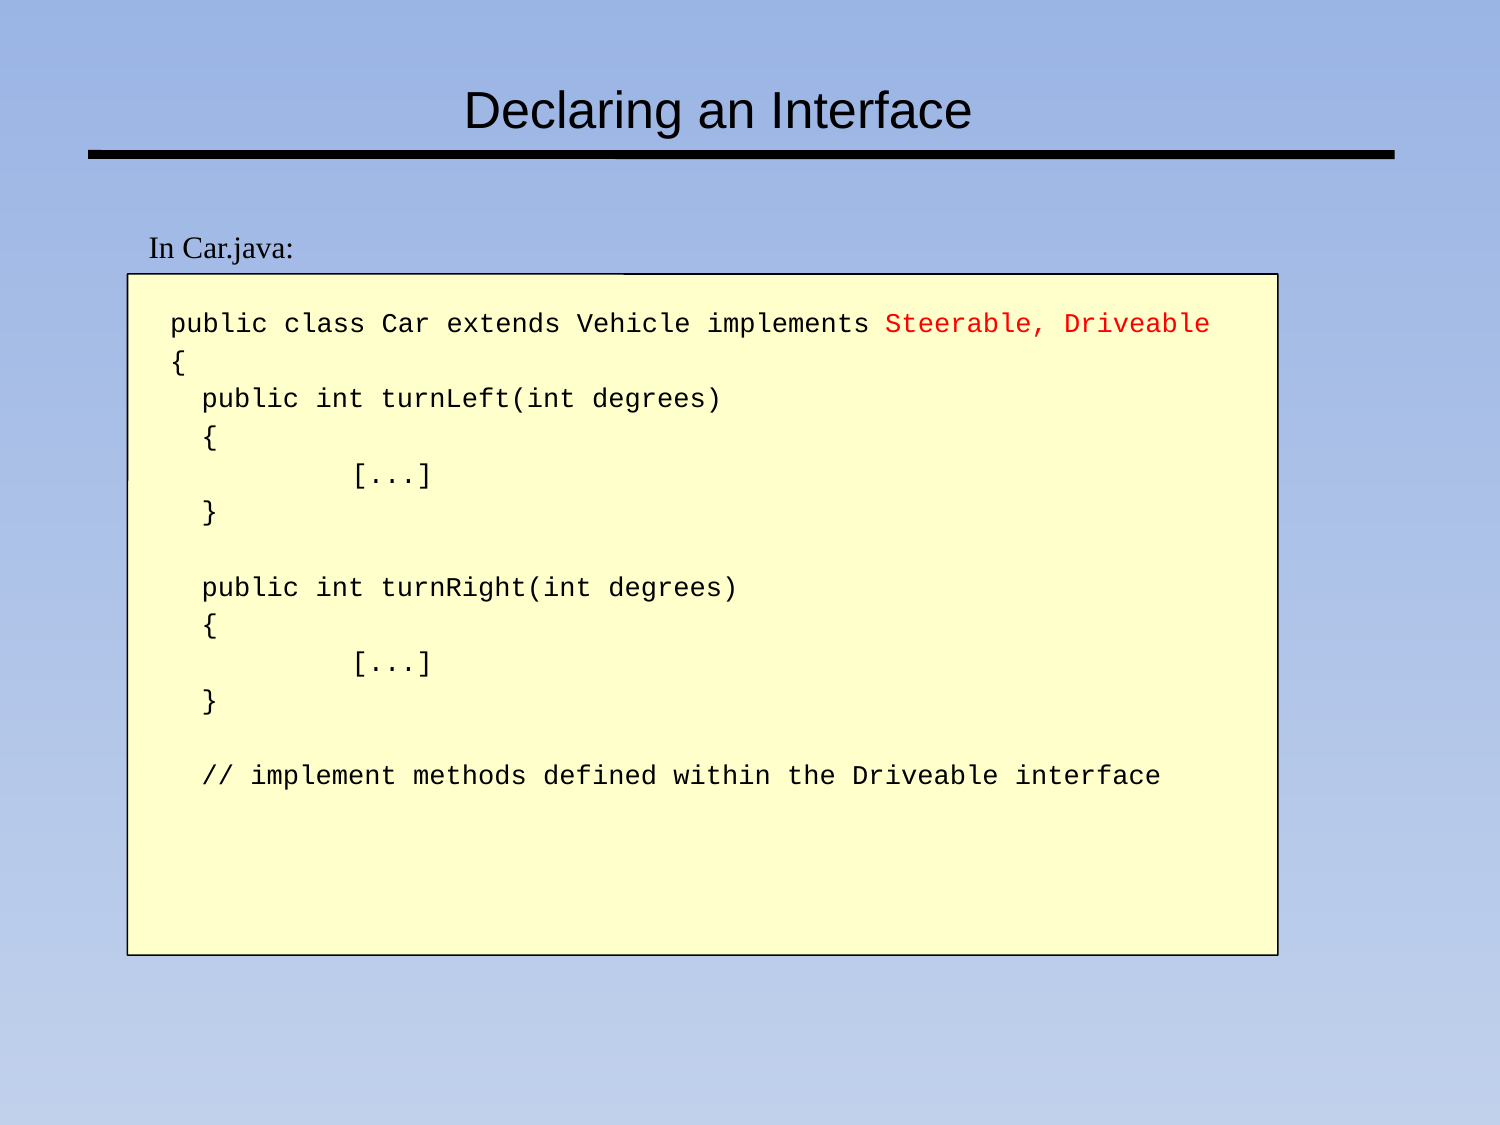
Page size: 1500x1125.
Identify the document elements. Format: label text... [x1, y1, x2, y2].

text_box [127, 273, 1278, 956]
text_box public class Car extends Vehicle implements Steerable, Driveable { public int turnLeft(int degrees) { [...] } public int turnRight(int degrees) { [...] } // implement methods defined within the Driveable interface [170, 305, 1221, 904]
text_box In Car.java: [148, 227, 295, 266]
text_box Declaring an Interface [463, 76, 1182, 140]
